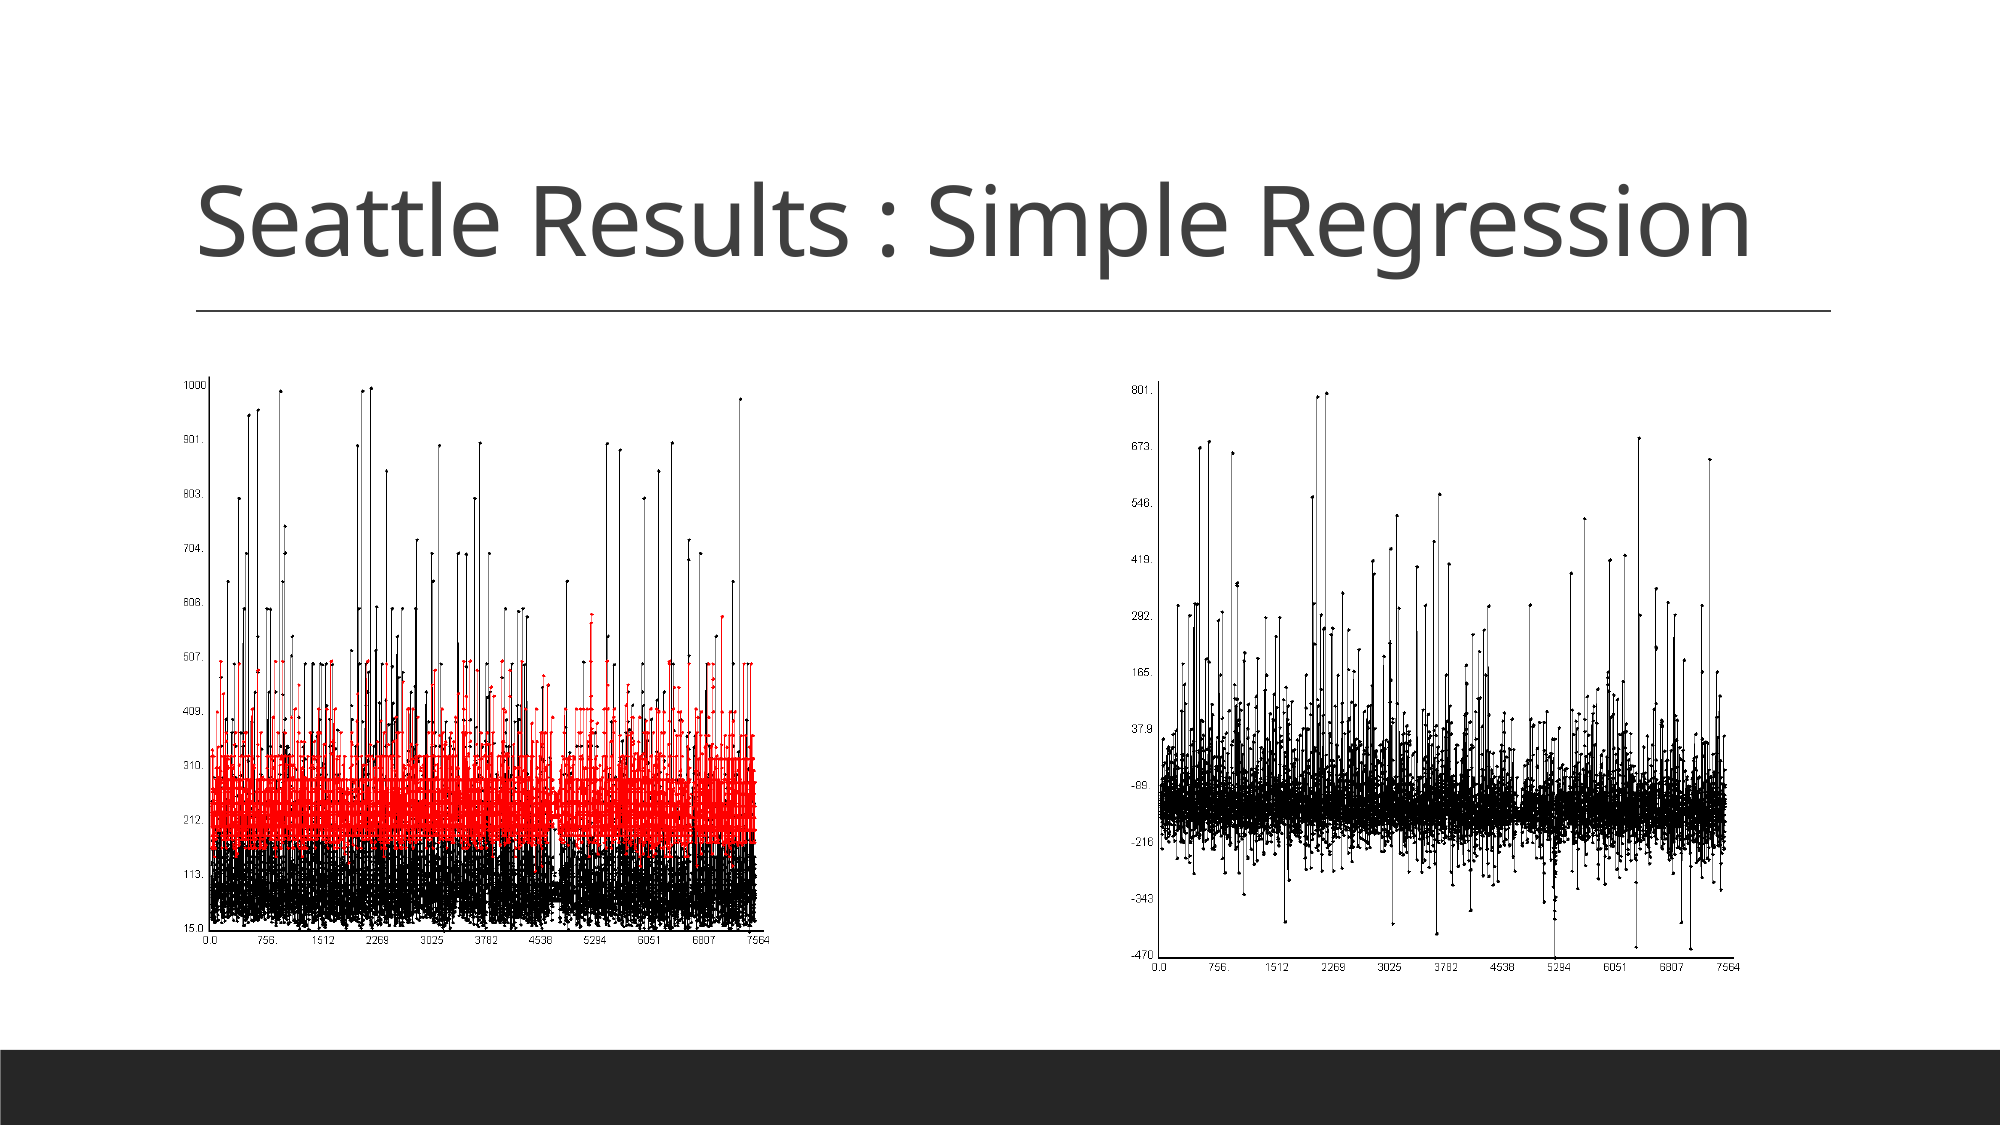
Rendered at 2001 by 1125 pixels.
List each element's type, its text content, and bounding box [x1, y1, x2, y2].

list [174, 358, 808, 1001]
picture [1118, 358, 1753, 1010]
title Seattle Results : Simple Regression [180, 47, 1830, 285]
